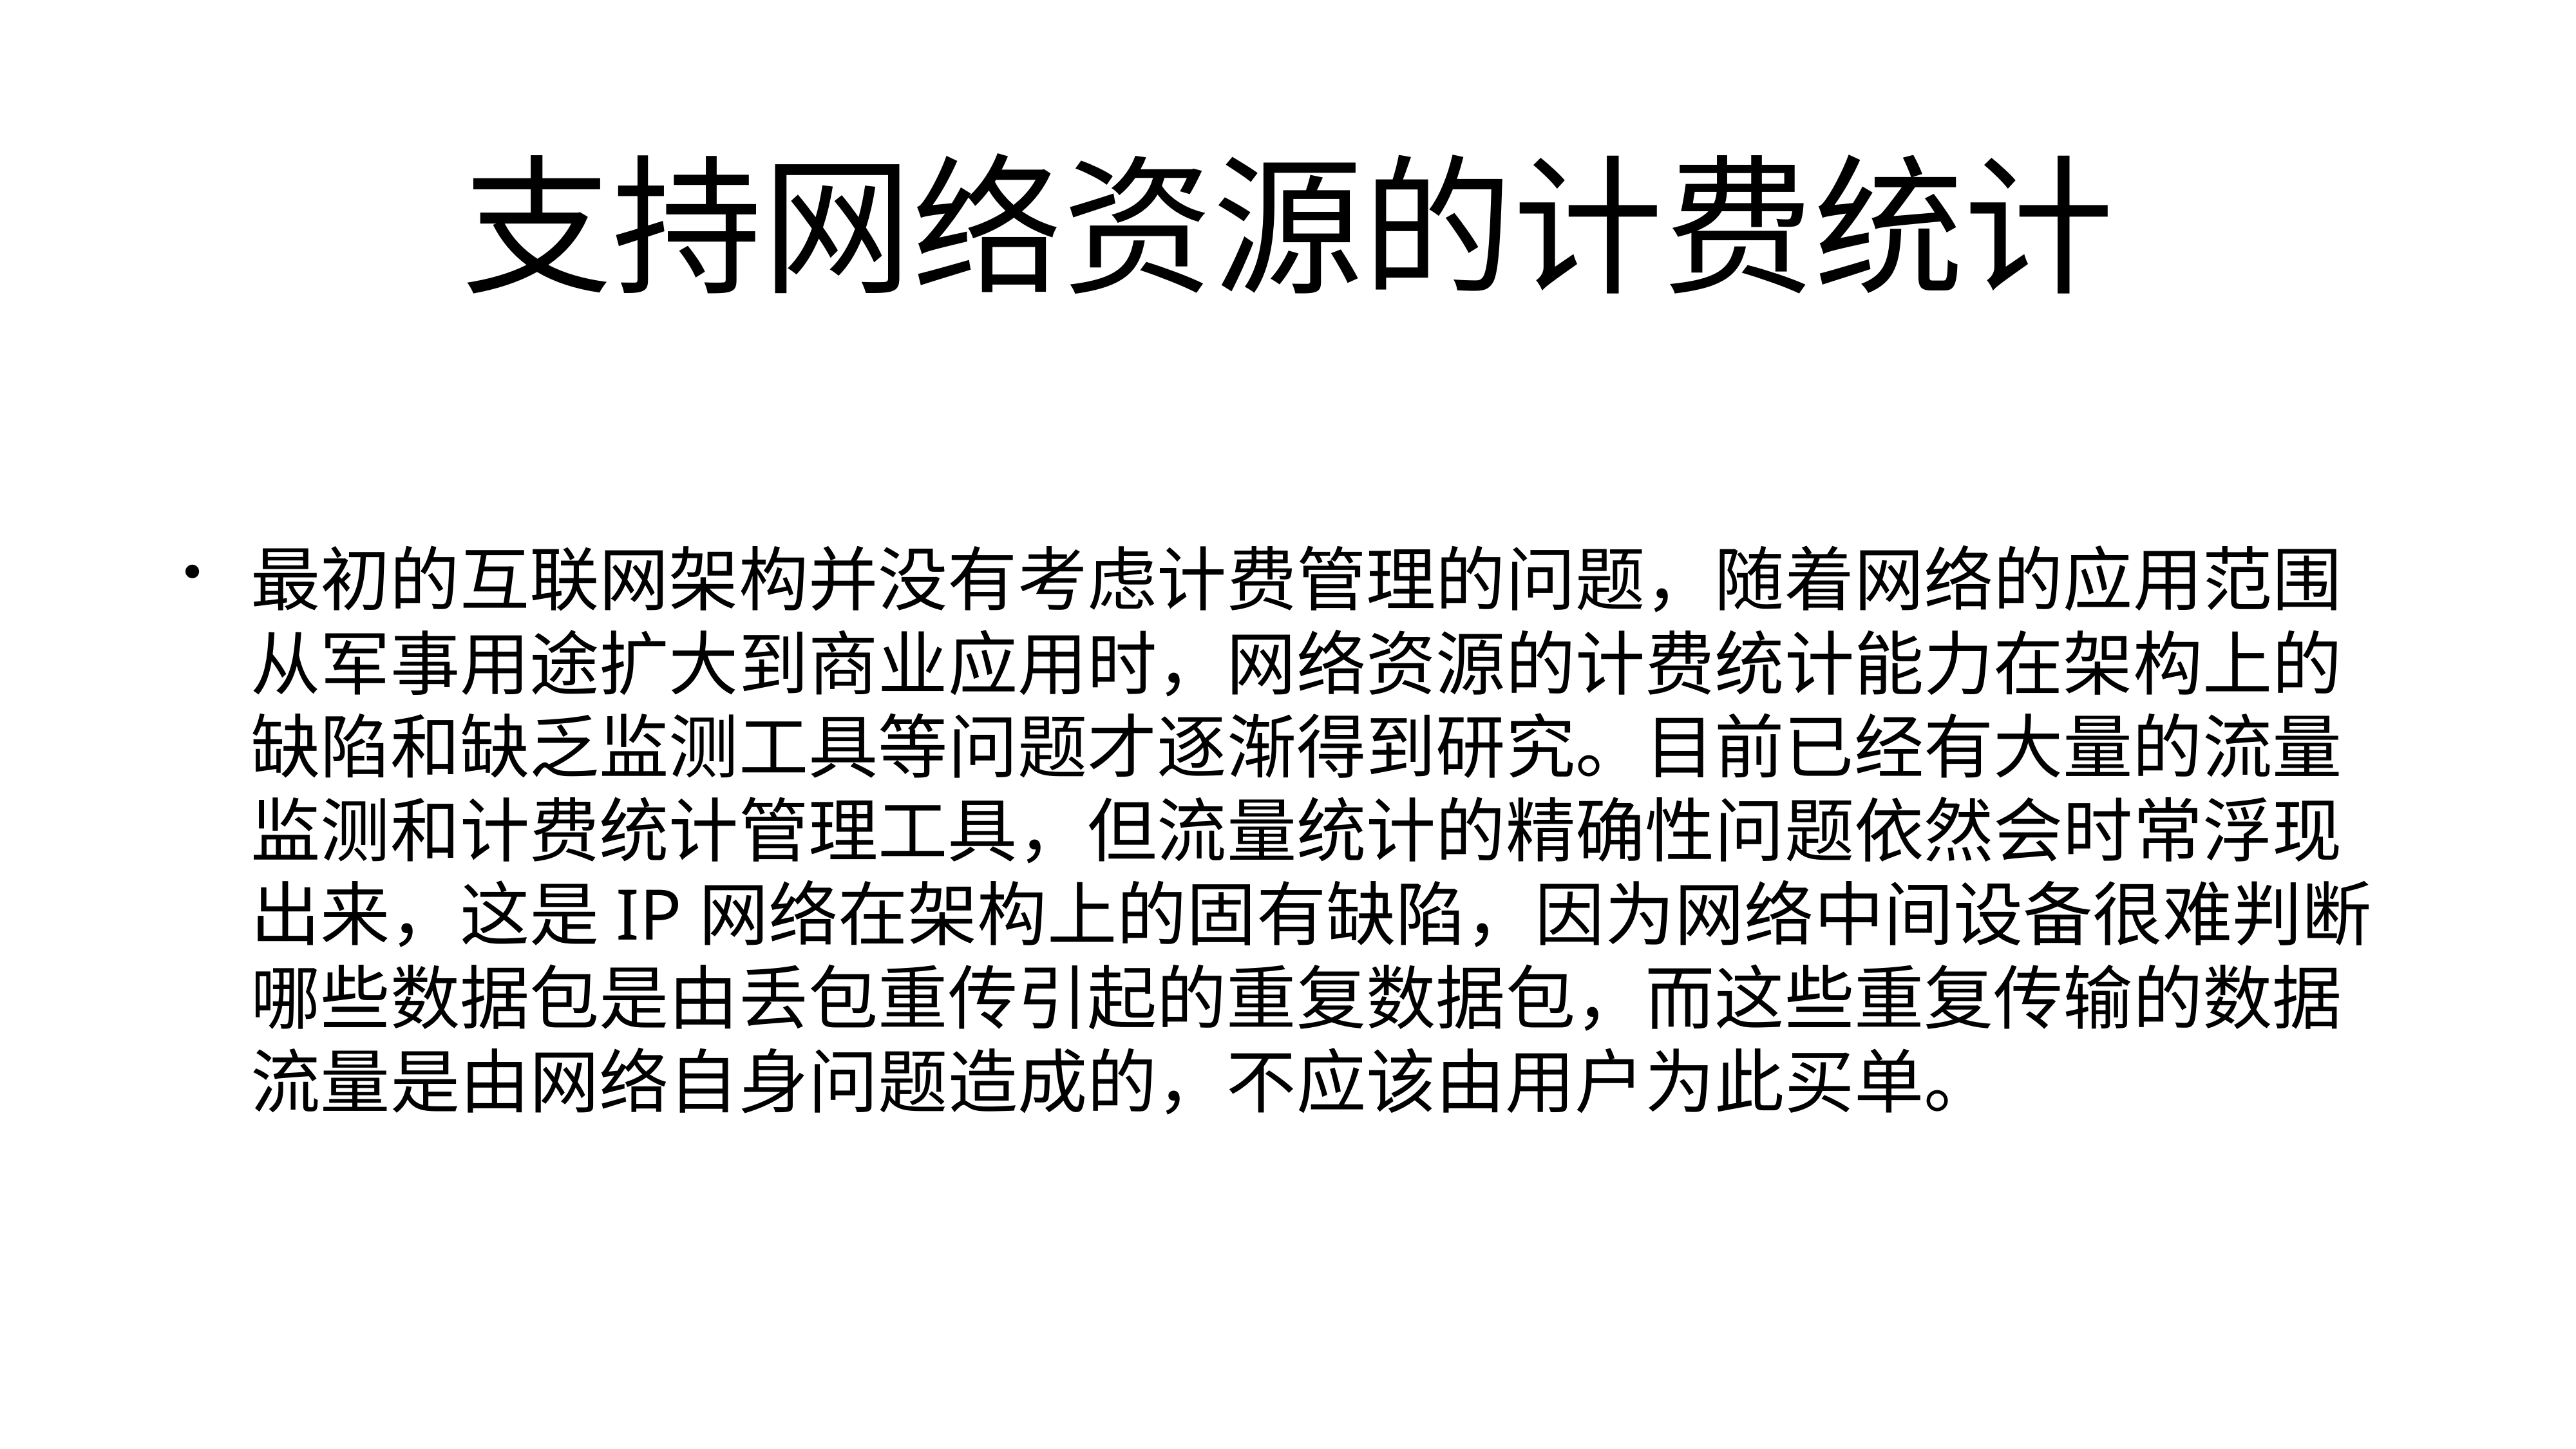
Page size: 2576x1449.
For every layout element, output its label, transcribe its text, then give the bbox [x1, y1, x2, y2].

title 支持网络资源的计费统计 [178, 100, 2398, 341]
list 最初的互联网架构并没有考虑计费管理的问题，随着网络的应用范围从军事用途扩大到商业应用时，网络资源的计费统计能力在架构上的缺陷和缺乏监测工具等问题才逐渐得到研究。目前已经有大量的流量监测和计费统计管理工具，但流量统计的精确性问题依然会时常浮现出来，这是IP网络在架构上的固有缺陷，因为网络中间设备很难判断哪些数据包是由丢包重传引起的重复数据包，而这些重复传输的数据流量是由网络自身问题造成的，不应该由用户为此买单。 [178, 341, 2398, 1316]
